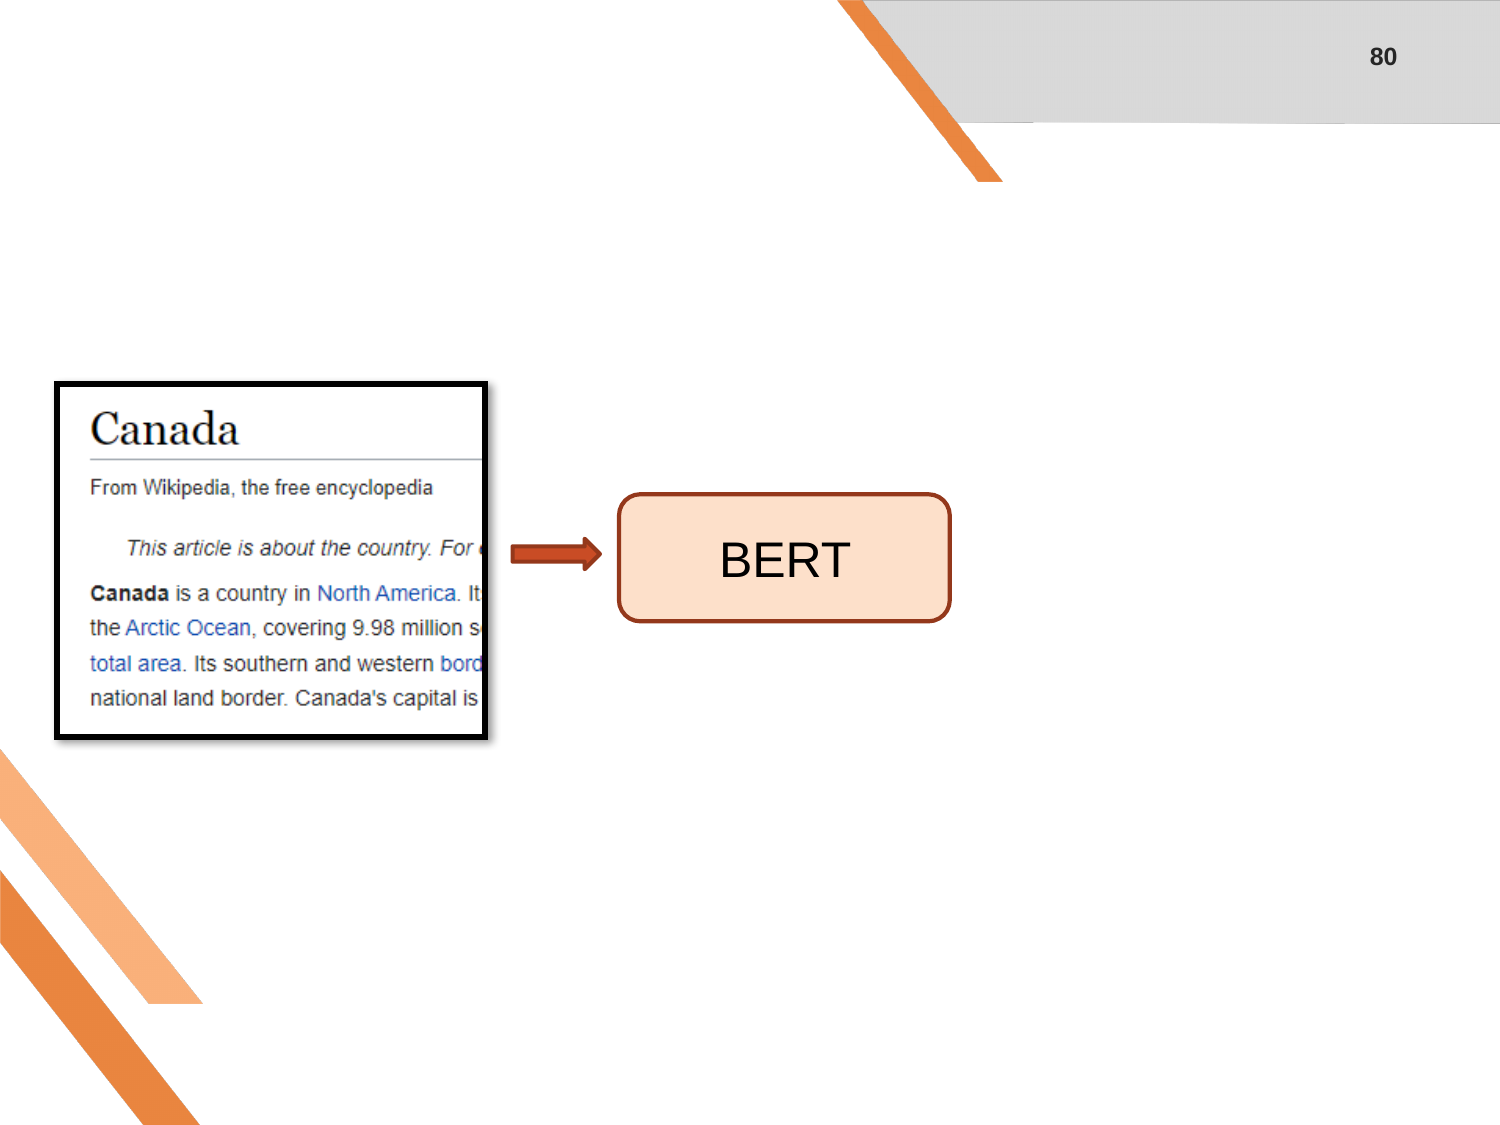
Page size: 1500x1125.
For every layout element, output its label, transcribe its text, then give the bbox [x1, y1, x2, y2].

picture [59, 386, 482, 735]
slide_number 80 [1342, 28, 1425, 78]
text_box [510, 536, 602, 572]
text_box BERT [619, 519, 951, 595]
picture [0, 745, 203, 1125]
picture [837, 0, 1500, 182]
text_box [616, 492, 952, 624]
